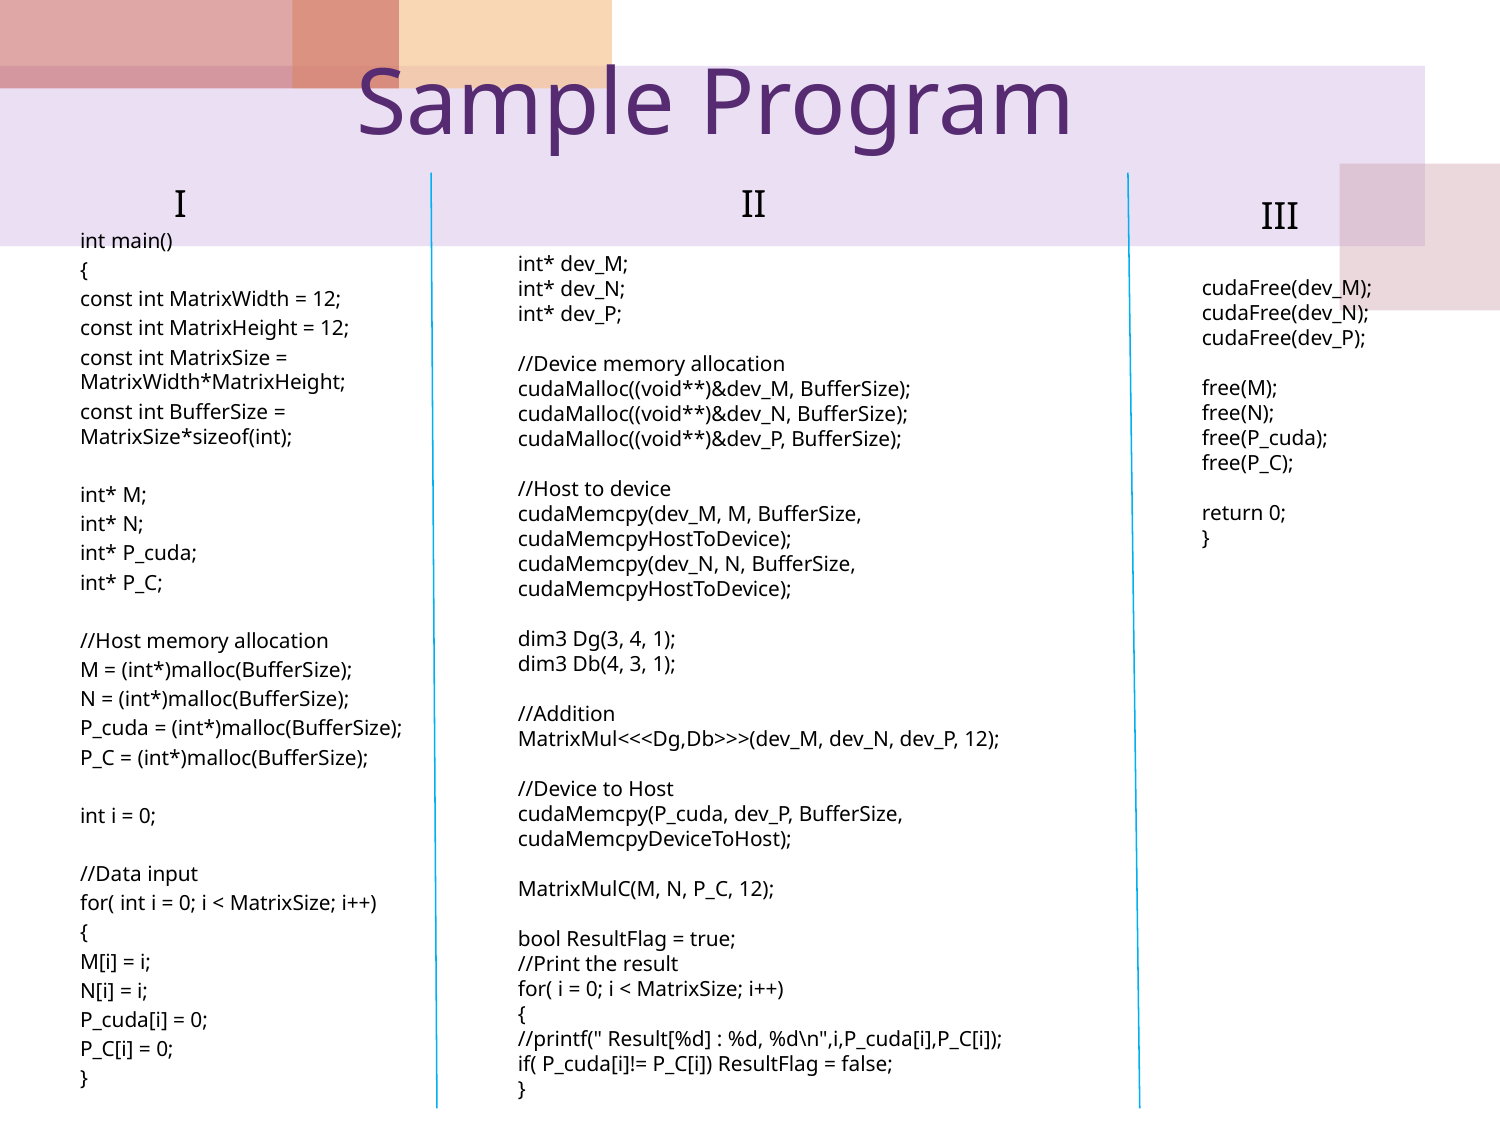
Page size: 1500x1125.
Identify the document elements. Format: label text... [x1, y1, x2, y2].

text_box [1127, 172, 1140, 1109]
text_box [430, 172, 438, 1109]
text_box int* dev_M; int* dev_N; int* dev_P; //Device memory allocation cudaMalloc((void**)&dev_M, BufferSize); cudaMalloc((void**)&dev_N, BufferSize); cudaMalloc((void**)&dev_P, BufferSize); //Host to device cudaMemcpy(dev_M, M, BufferSize, cudaMemcpyHostToDevice); cudaMemcpy(dev_N, N, BufferSize, cudaMemcpyHostToDevice); dim3 Dg(3, 4, 1); dim3 Db(4, 3, 1); //Addition MatrixMul<<<Dg,Db>>>(dev_M, dev_N, dev_P, 12); //Device to Host cudaMemcpy(P_cuda, dev_P, BufferSize, cudaMemcpyDeviceToHost); MatrixMulC(M, N, P_C, 12); bool ResultFlag = true; //Print the result for( i = 0; i < MatrixSize; i++) { //printf(" Result[%d] : %d, %d\n",i,P_cuda[i],P_C[i]); if( P_cuda[i]!= P_C[i]) ResultFlag = false; } if( ResultFlag == true) printf(" MatrixMul Result OK!\n"); else printf(" MatrixMul Result Error!\n"); [503, 243, 1130, 1125]
text_box II [726, 172, 817, 233]
list int main() { const int MatrixWidth = 12; const int MatrixHeight = 12; const int MatrixSize = MatrixWidth*MatrixHeight; const int BufferSize = MatrixSize*sizeof(int); int* M; int* N; int* P_cuda; int* P_C; //Host memory allocation M = (int*)malloc(BufferSize); N = (int*)malloc(BufferSize); P_cuda = (int*)malloc(BufferSize); P_C = (int*)malloc(BufferSize); int i = 0; //Data input for( int i = 0; i < MatrixSize; i++) { M[i] = i; N[i] = i; P_cuda[i] = 0; P_C[i] = 0; } [64, 219, 423, 963]
text_box III [1246, 184, 1341, 245]
title Sample Program [41, 19, 1392, 177]
text_box cudaFree(dev_M); cudaFree(dev_N); cudaFree(dev_P); free(M); free(N); free(P_cuda); free(P_C); return 0; } [1187, 242, 1459, 582]
text_box I [159, 172, 231, 233]
